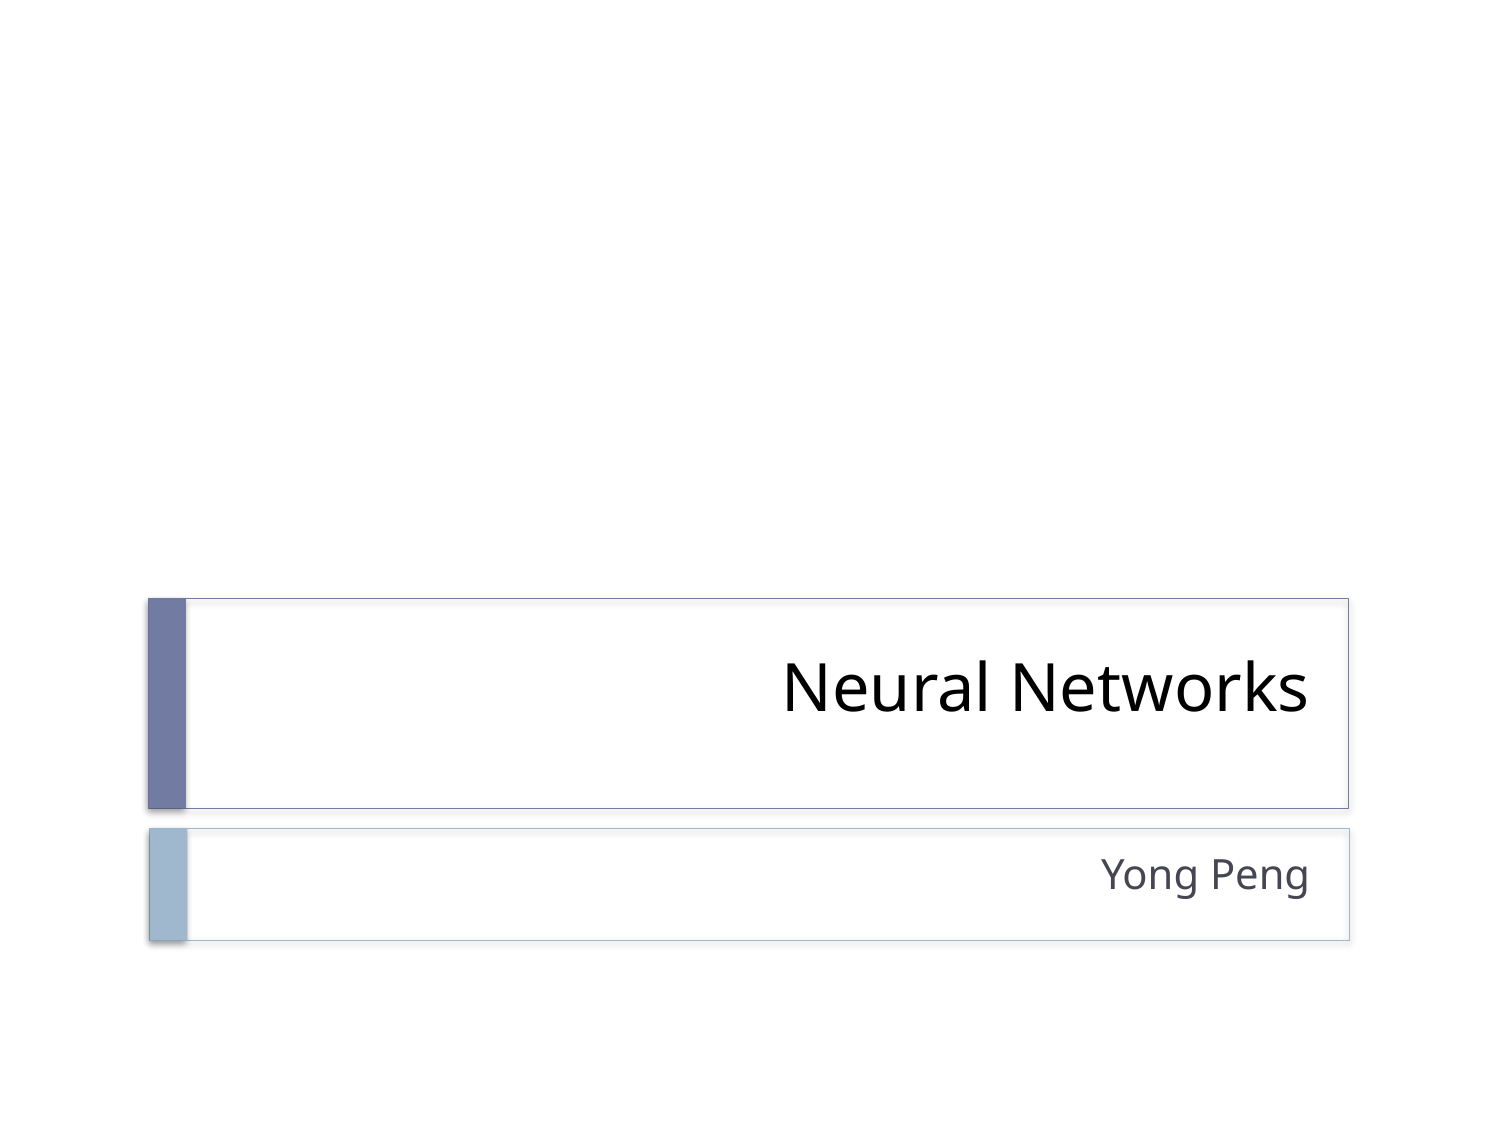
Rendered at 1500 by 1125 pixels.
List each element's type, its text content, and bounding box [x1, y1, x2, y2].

title Neural Networks [200, 637, 1325, 800]
subtitle Yong Peng [200, 840, 1325, 929]
